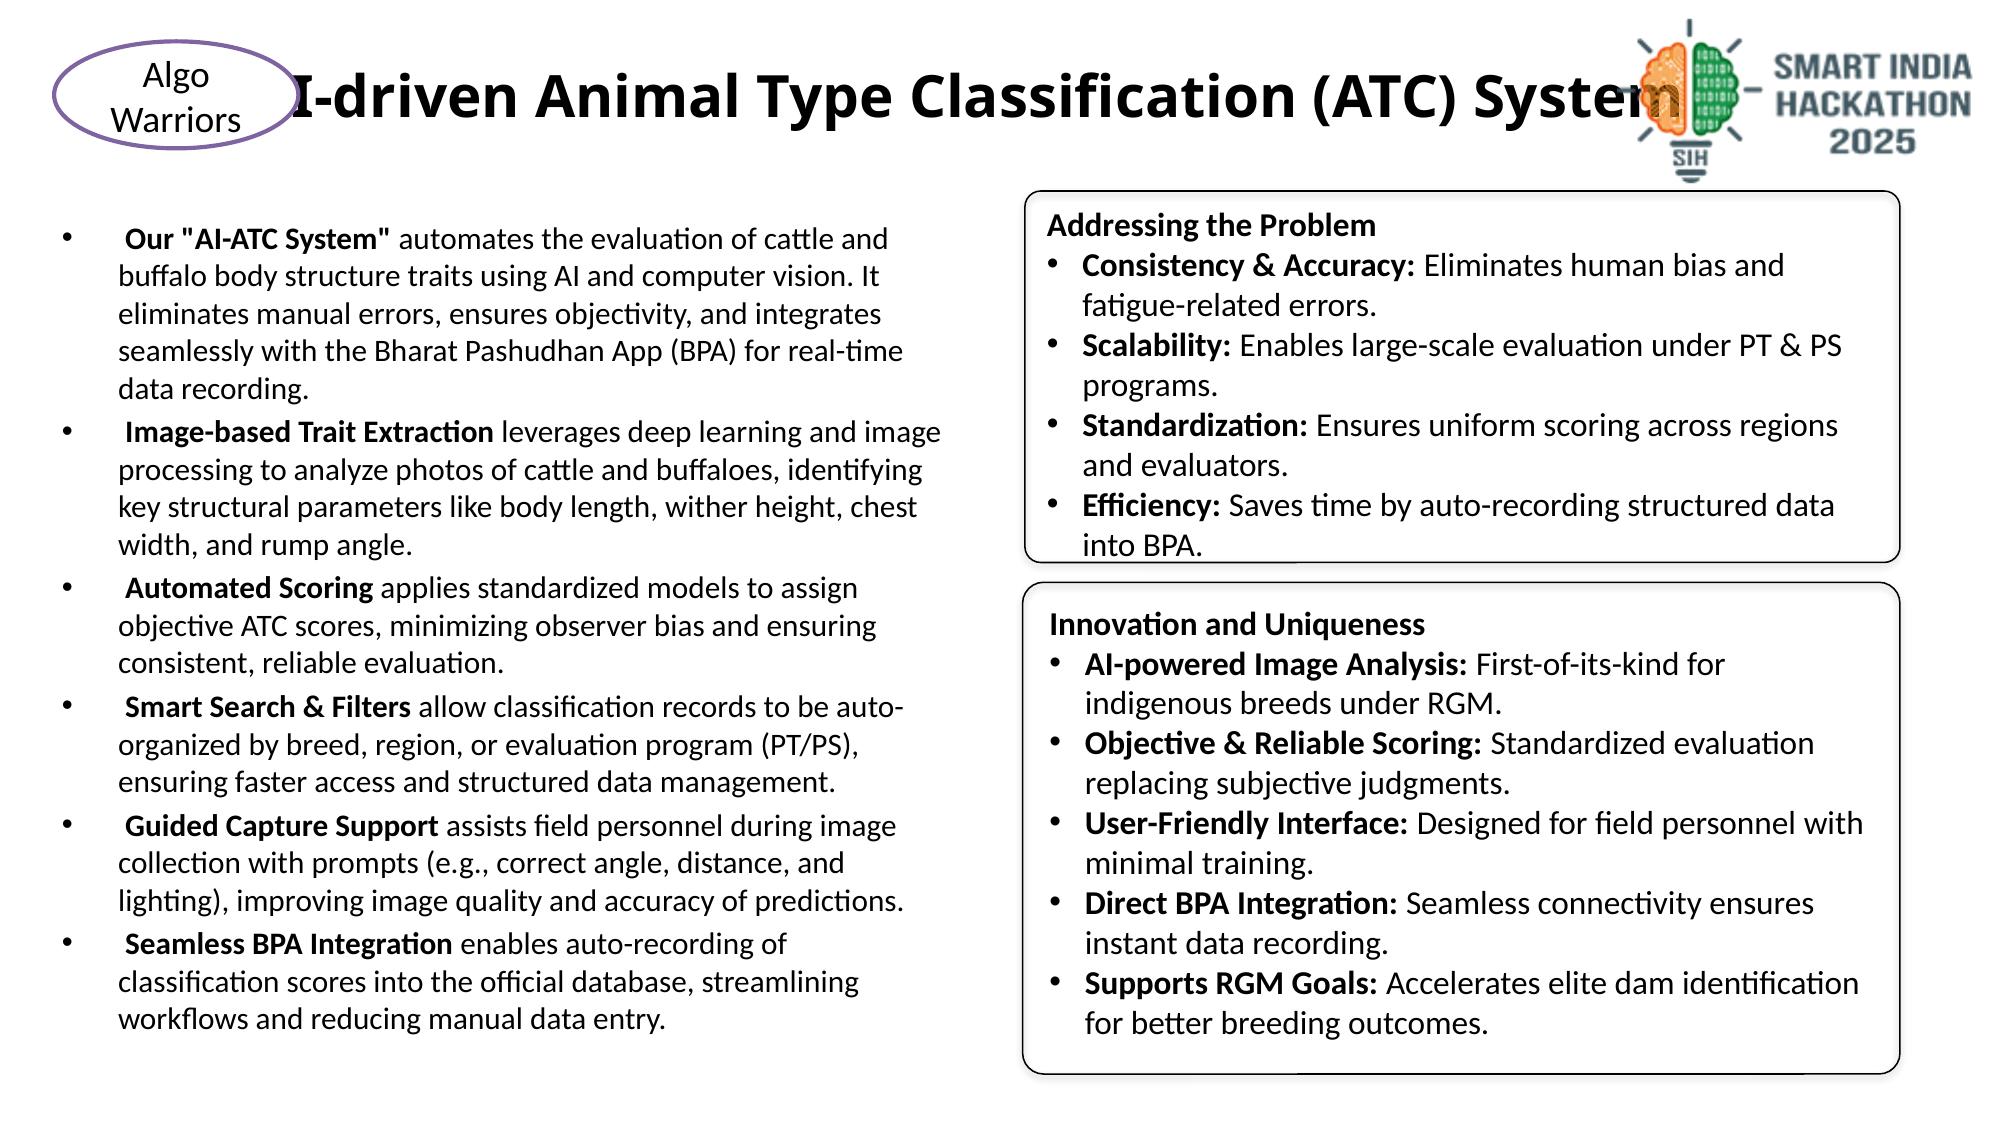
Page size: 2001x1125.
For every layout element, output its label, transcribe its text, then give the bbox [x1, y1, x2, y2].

text_box Innovation and Uniqueness AI-powered Image Analysis: First-of-its-kind for indigenous breeds under RGM. Objective & Reliable Scoring: Standardized evaluation replacing subjective judgments. User-Friendly Interface: Designed for field personnel with minimal training. Direct BPA Integration: Seamless connectivity ensures instant data recording. Supports RGM Goals: Accelerates elite dam identification for better breeding outcomes. [1034, 594, 1891, 1049]
text_box Addressing the Problem Consistency & Accuracy: Eliminates human bias and fatigue-related errors. Scalability: Enables large-scale evaluation under PT & PS programs. Standardization: Ensures uniform scoring across regions and evaluators. Efficiency: Saves time by auto-recording structured data into BPA. [1032, 195, 1893, 570]
list Our "AI-ATC System" automates the evaluation of cattle and buffalo body structure traits using AI and computer vision. It eliminates manual errors, ensures objectivity, and integrates seamlessly with the Bharat Pashudhan App (BPA) for real-time data recording. Image-based Trait Extraction leverages deep learning and image processing to analyze photos of cattle and buffaloes, identifying key structural parameters like body length, wither height, chest width, and rump angle. Automated Scoring applies standardized models to assign objective ATC scores, minimizing observer bias and ensuring consistent, reliable evaluation. Smart Search & Filters allow classification records to be auto-organized by breed, region, or evaluation program (PT/PS), ensuring faster access and structured data management. Guided Capture Support assists field personnel during image collection with prompts (e.g., correct angle, distance, and lighting), improving image quality and accuracy of predictions. Seamless BPA Integration enables auto-recording of classification scores into the official database, streamlining workflows and reducing manual data entry. [46, 210, 969, 1055]
text_box Algo Warriors [52, 39, 301, 151]
text_box [1893, 202, 1901, 561]
title AI-driven Animal Type Classification (ATC) System [67, 0, 1869, 189]
text_box [1021, 581, 1901, 1075]
text_box [1024, 190, 1609, 561]
picture [1614, 9, 1977, 194]
